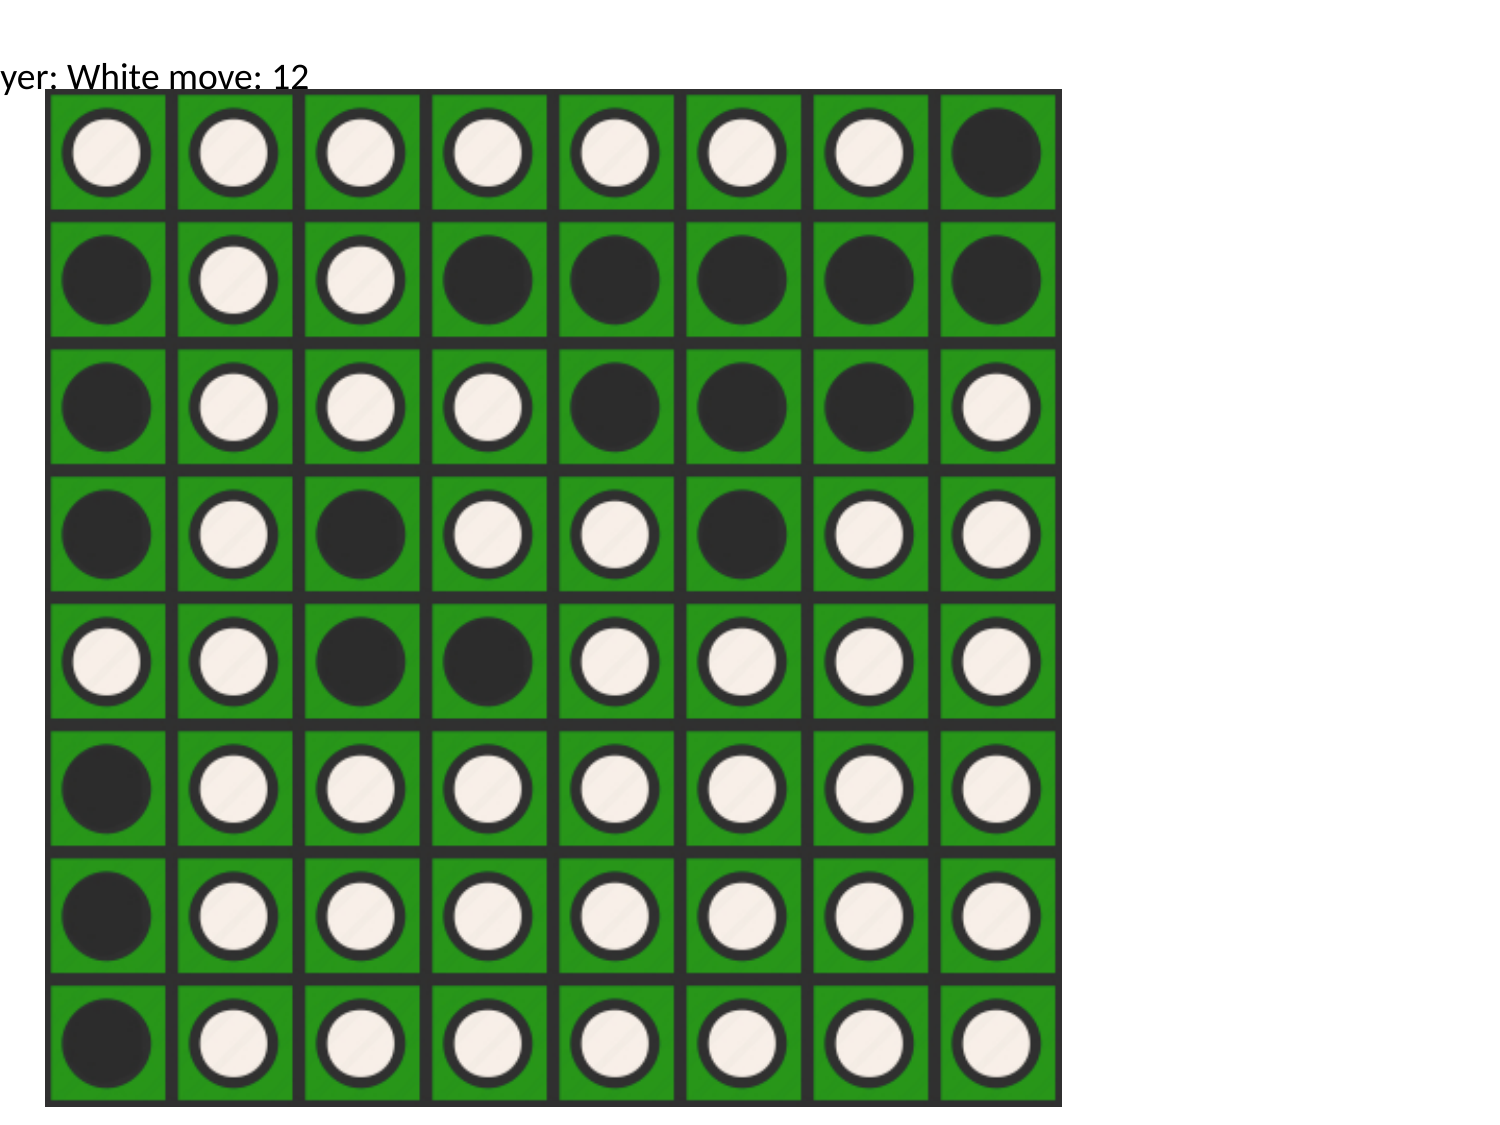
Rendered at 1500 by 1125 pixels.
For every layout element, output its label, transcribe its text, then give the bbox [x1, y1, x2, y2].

picture [44, 89, 1062, 1107]
text_box turn: 60 player: White move: 12 [0, 44, 325, 105]
